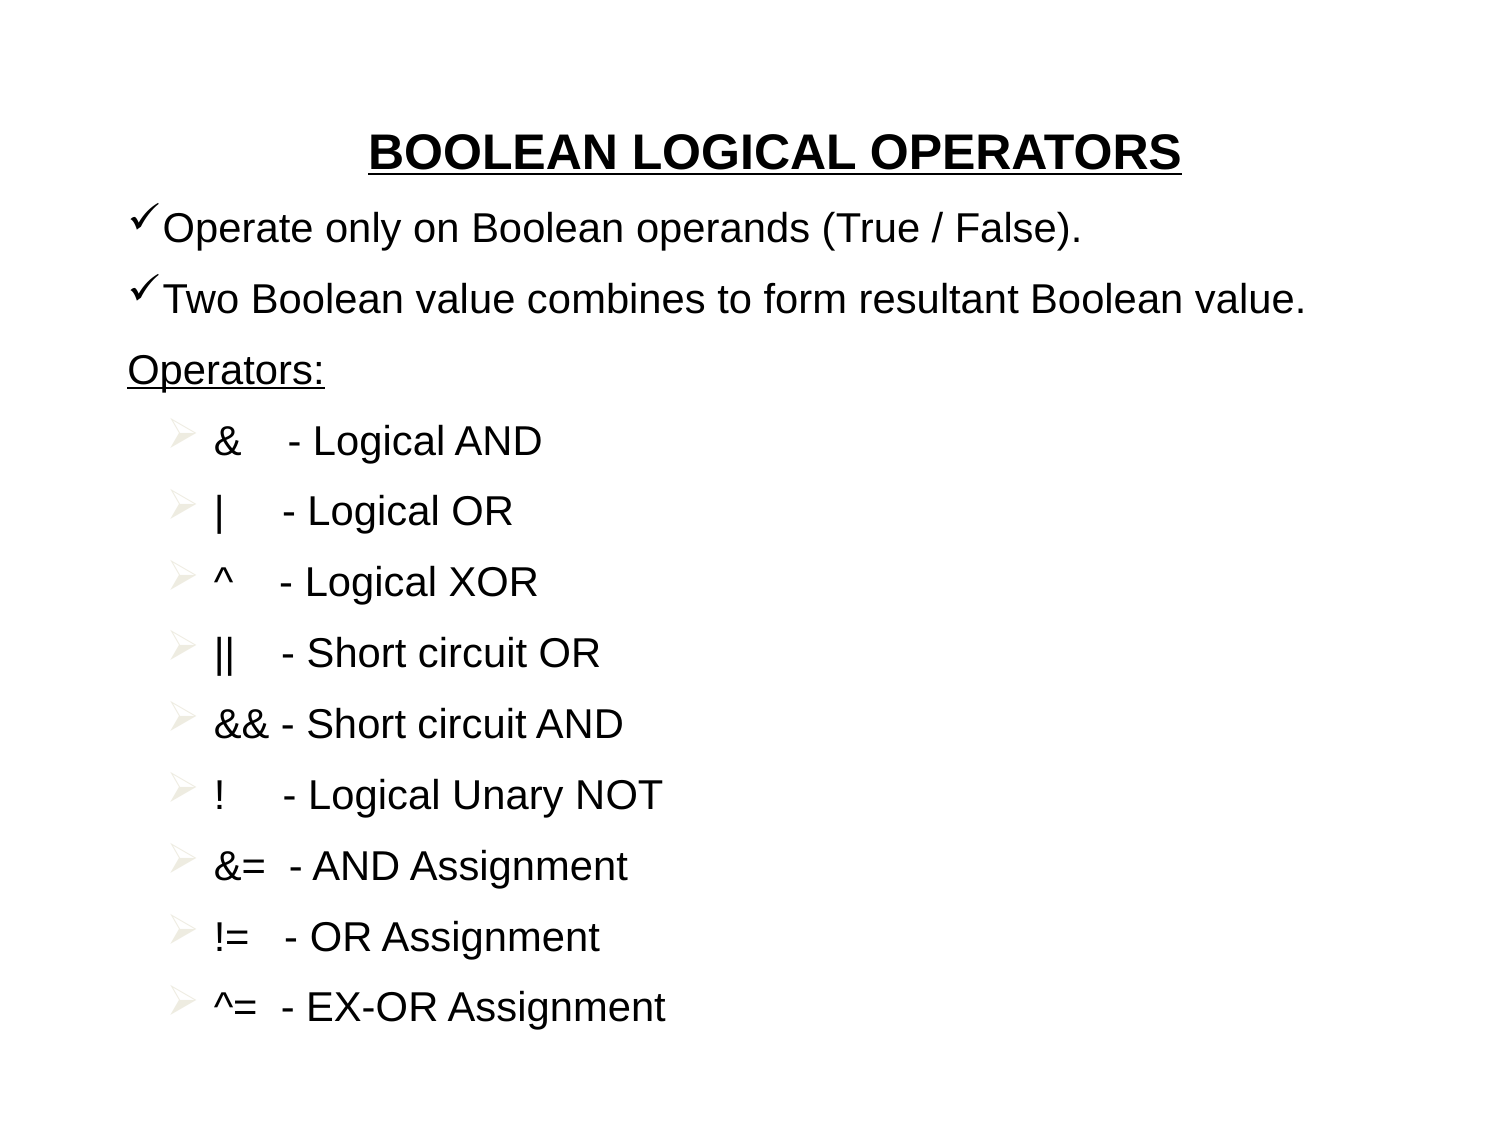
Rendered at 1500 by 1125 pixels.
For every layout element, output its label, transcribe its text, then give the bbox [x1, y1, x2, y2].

text_box BOOLEAN LOGICAL OPERATORS Operate only on Boolean operands (True / False). Two Boolean value combines to form resultant Boolean value. Operators: & - Logical AND | - Logical OR ^ - Logical XOR || - Short circuit OR && - Short circuit AND ! - Logical Unary NOT &= - AND Assignment != - OR Assignment ^= - EX-OR Assignment [112, 112, 1438, 1038]
